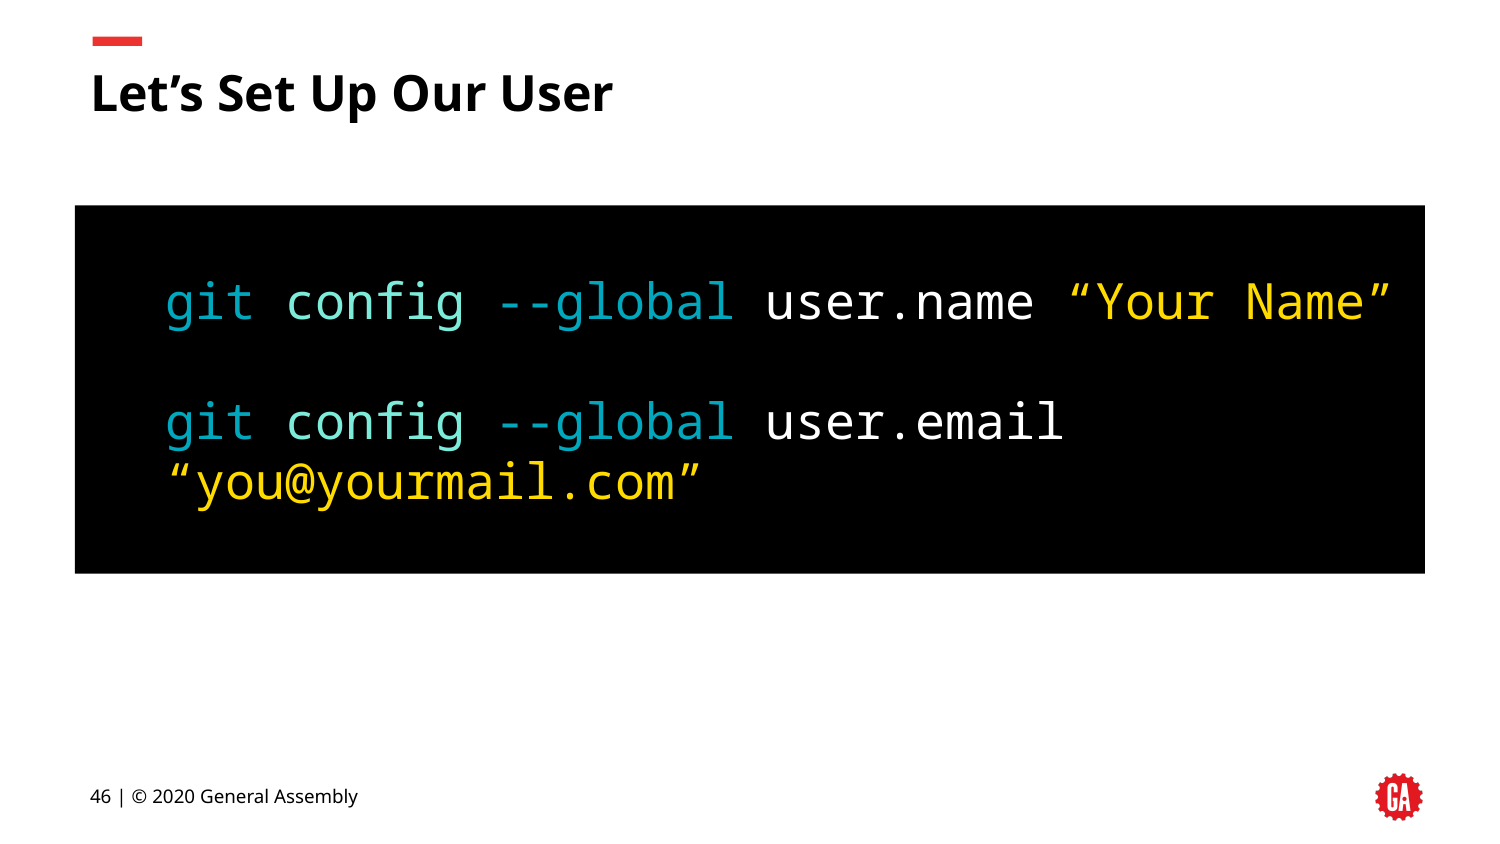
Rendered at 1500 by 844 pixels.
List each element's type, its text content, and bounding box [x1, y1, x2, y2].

text_box git config --global user.name “Your Name” git config --global user.email “you@yourmail.com” [74, 205, 1425, 574]
title Let’s Set Up Our User [75, 46, 1473, 140]
slide_number ‹#› | © 2020 General Assembly [75, 764, 465, 830]
picture [1373, 771, 1425, 823]
